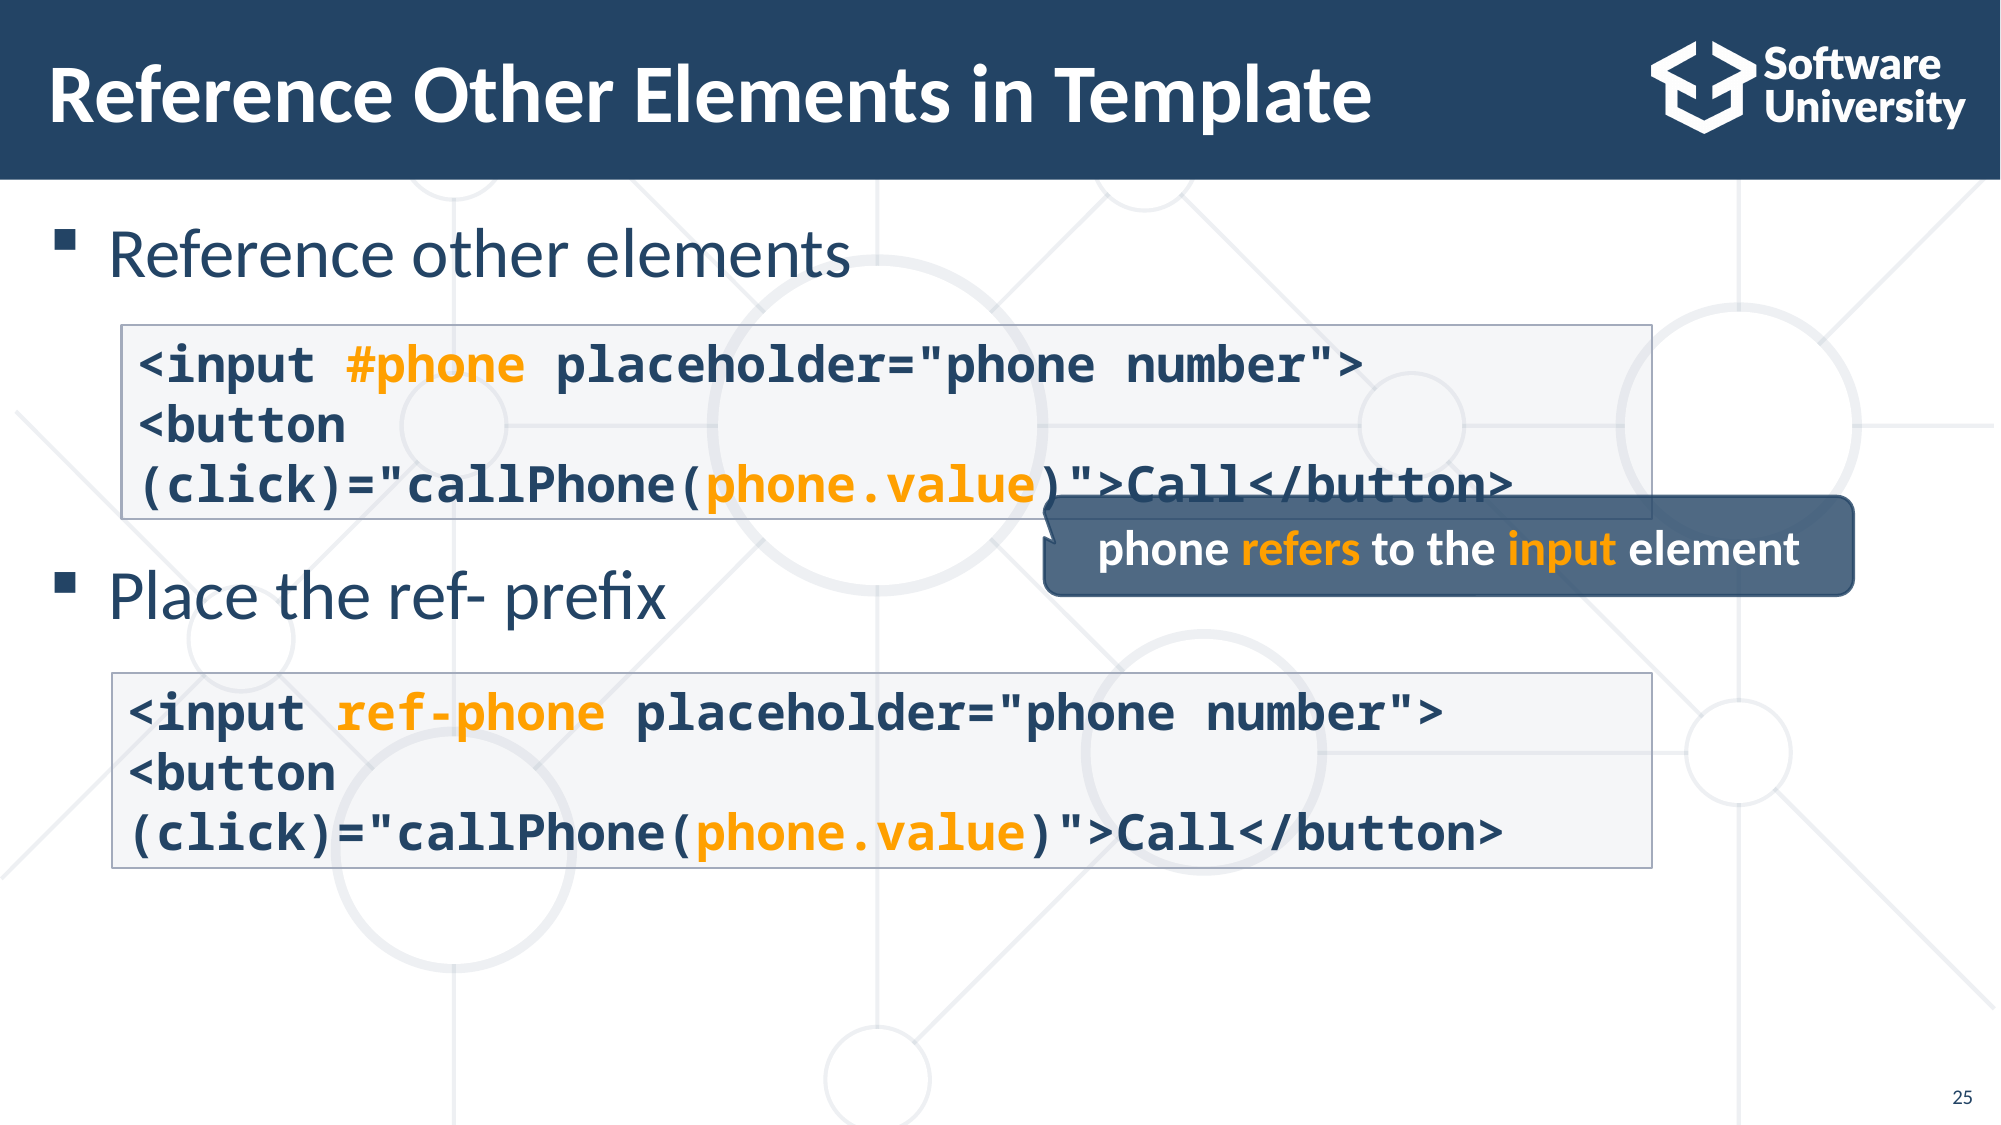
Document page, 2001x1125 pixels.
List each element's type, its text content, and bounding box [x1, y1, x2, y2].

text_box phone refers to the input element [1042, 494, 1856, 598]
list Reference other elements Place the ref- prefix [31, 196, 1970, 1104]
slide_number 25 [1927, 1067, 1989, 1117]
title Reference Other Elements in Template [31, 16, 1625, 162]
picture [1651, 41, 1966, 134]
text_box <input ref-phone placeholder="phone number"> <button (click)="callPhone(phone.value)">Call</button> [111, 673, 1653, 868]
text_box <input #phone placeholder="phone number"> <button (click)="callPhone(phone.value)">Call</button> [121, 324, 1653, 520]
